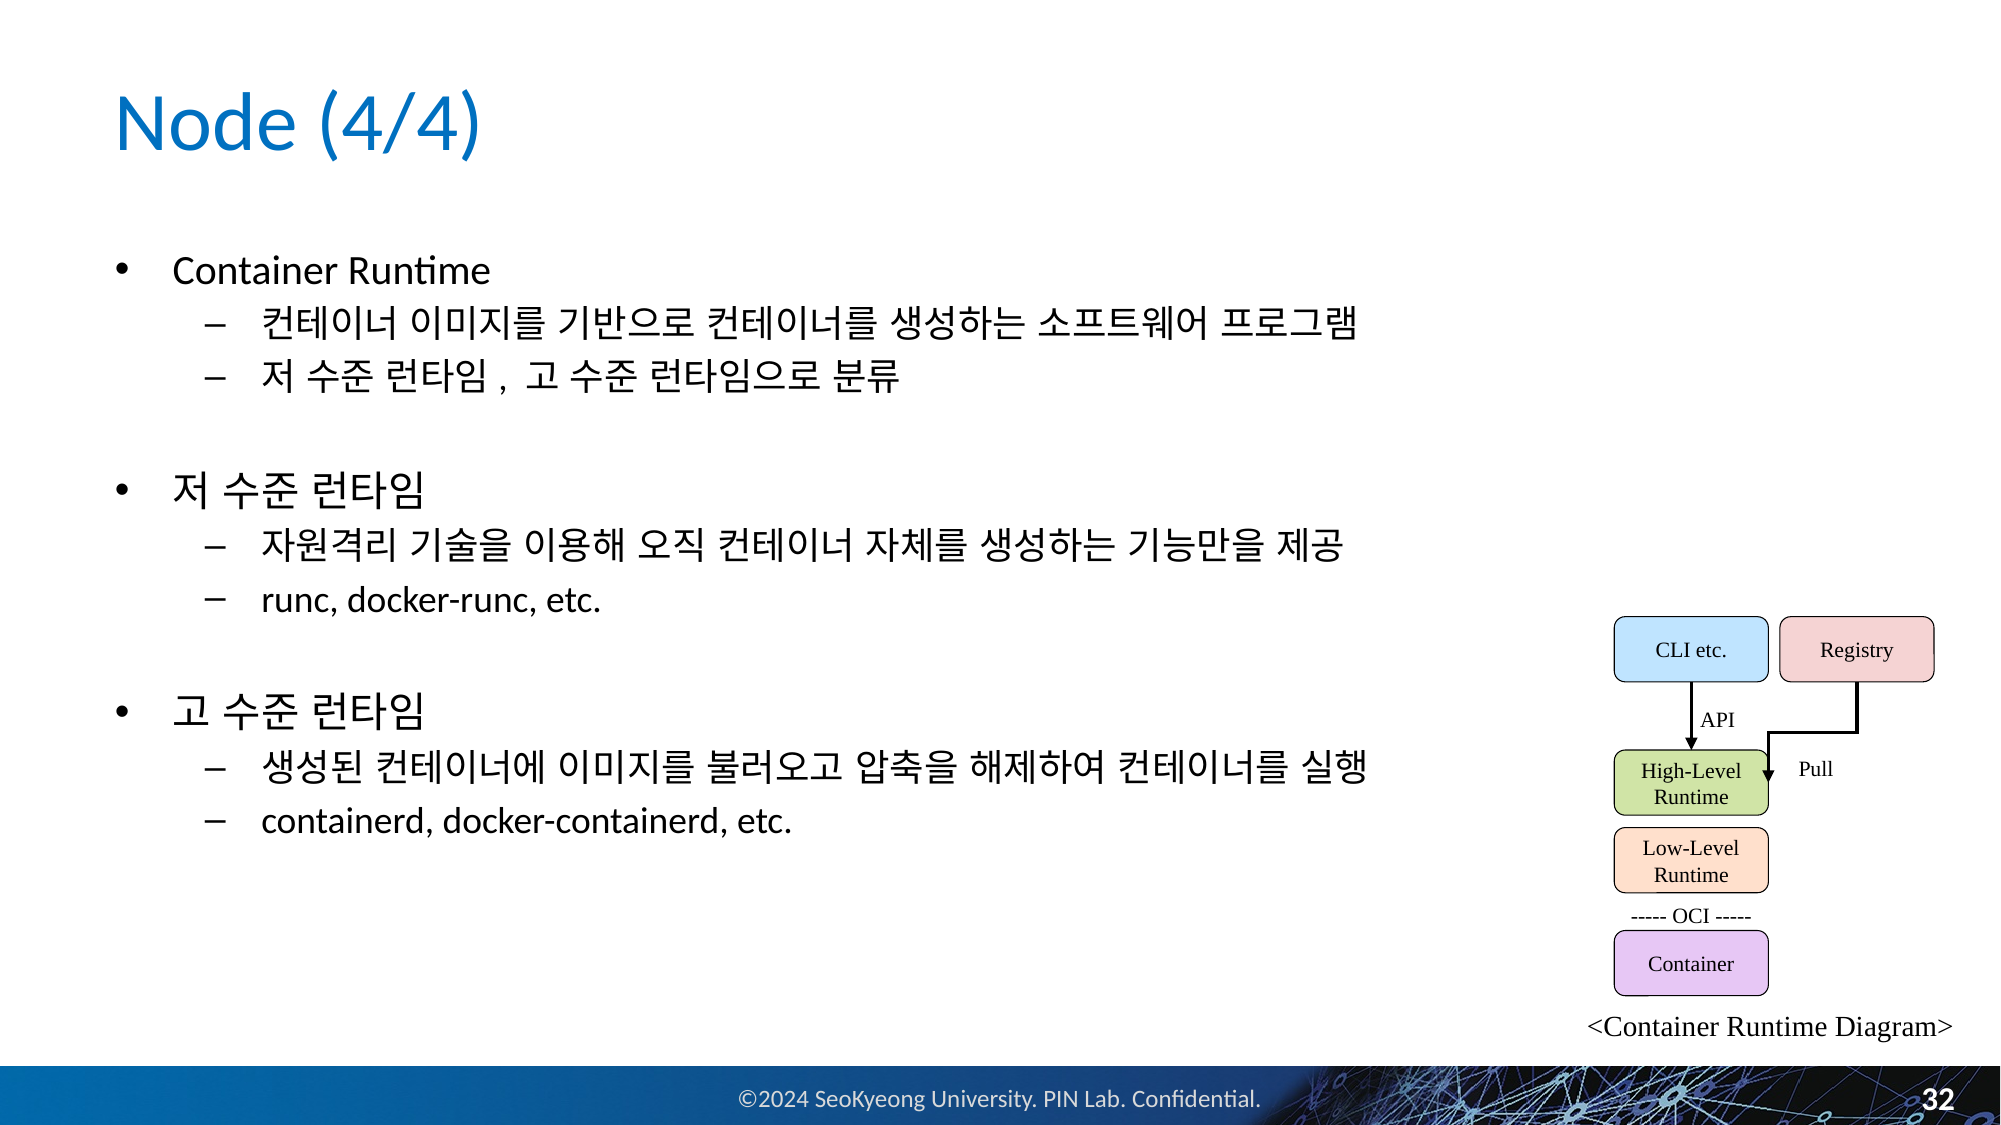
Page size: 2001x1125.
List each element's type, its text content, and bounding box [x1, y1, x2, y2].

picture [0, 1066, 2001, 1125]
title Node (4/4) [99, 45, 1745, 200]
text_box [1570, 616, 1970, 1050]
slide_number 32 [1519, 1067, 1970, 1125]
list Container Runtime 컨테이너 이미지를 기반으로 컨테이너를 생성하는 소프트웨어 프로그램 저 수준 런타임, 고 수준 런타임으로 분류 저 수준 런타임 자원격리 기술을 이용해 오직 컨테이너 자체를 생성하는 기능만을 제공 runc, docker-runc, etc. 고 수준 런타임 생성된 컨테이너에 이미지를 불러오고 압축을 해제하여 컨테이너를 실행 containerd, docker-containerd, etc. [99, 235, 1900, 1050]
